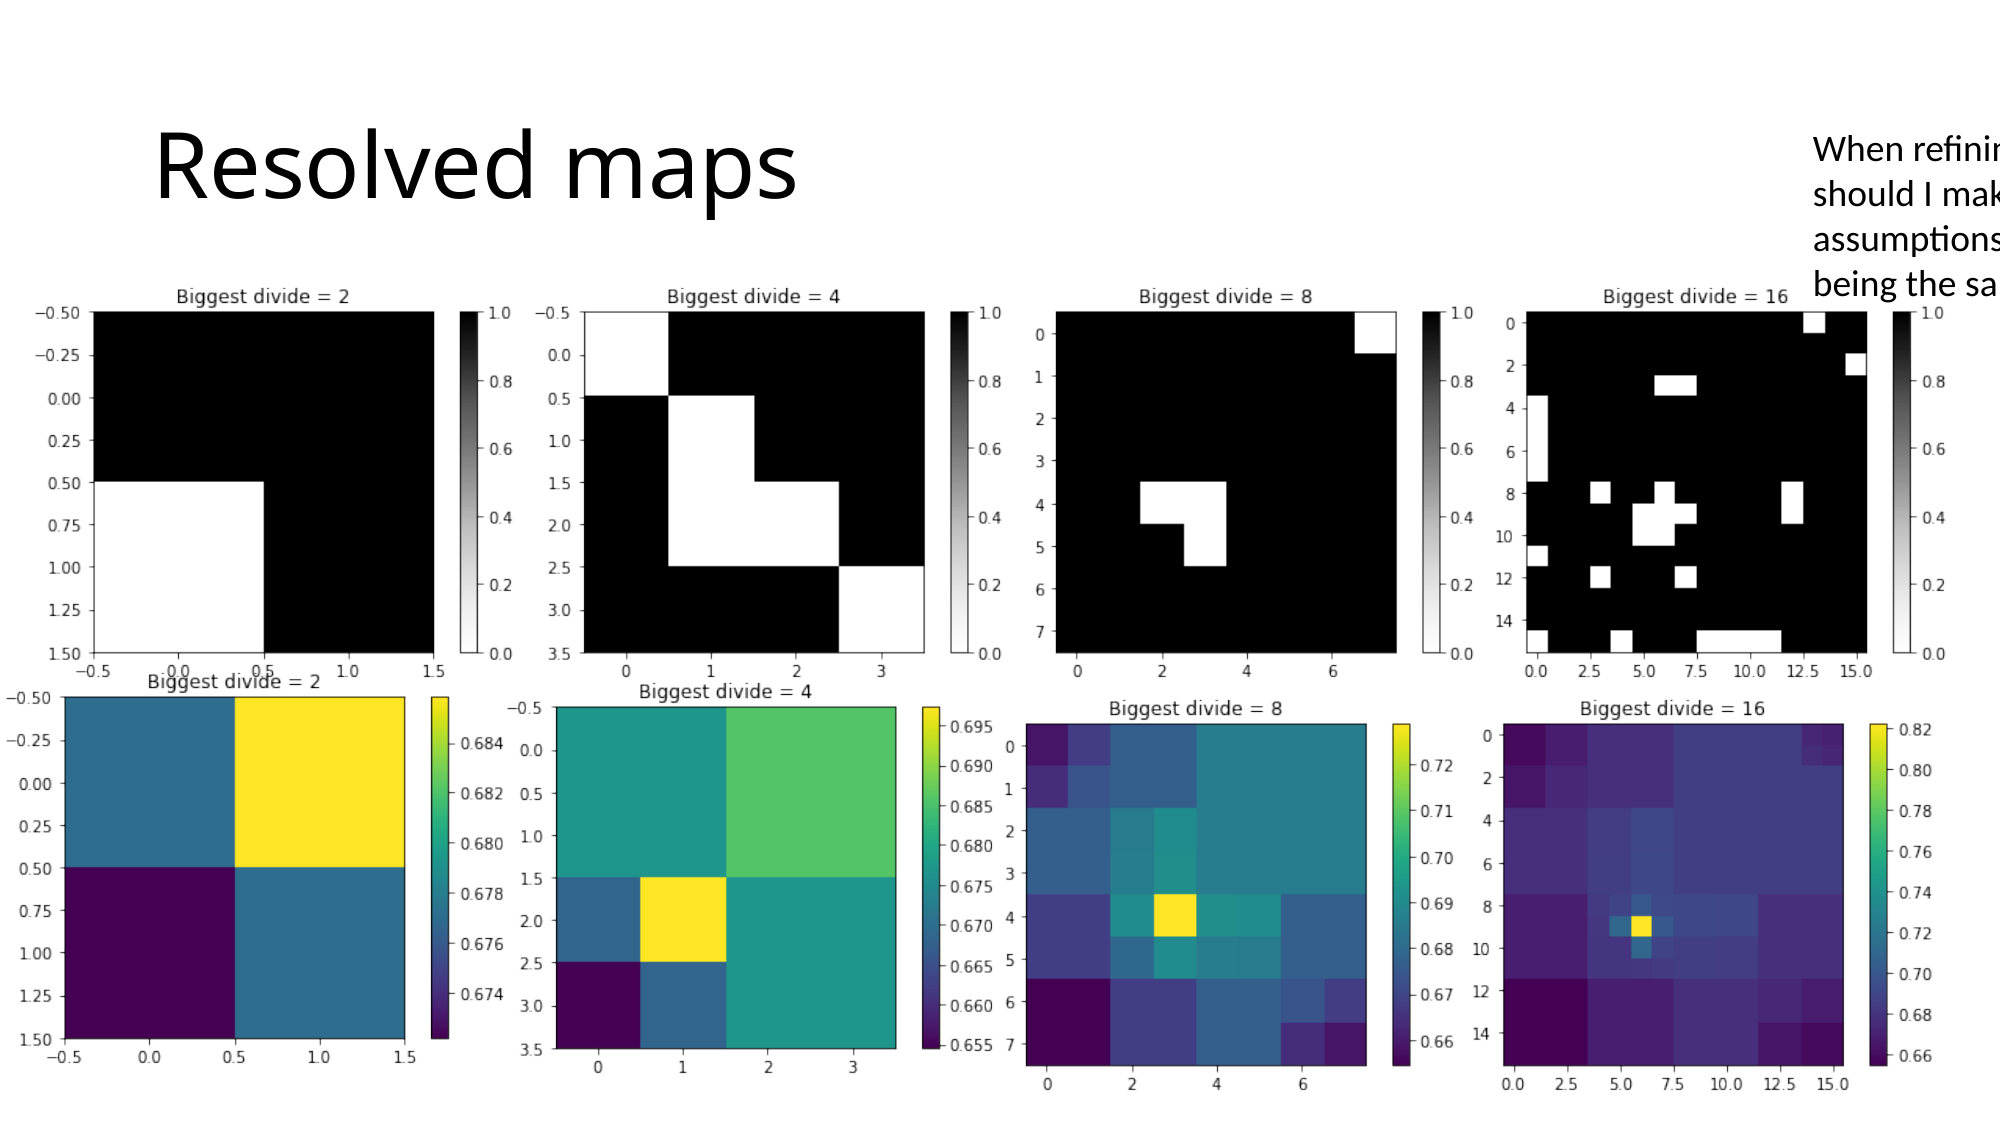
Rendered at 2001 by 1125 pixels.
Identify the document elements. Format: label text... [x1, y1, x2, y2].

text_box When refining the model, should I make any assumptions about blocks being the same next work? [1798, 116, 2000, 312]
picture [0, 277, 1957, 1103]
title Resolved maps [137, 59, 1863, 278]
